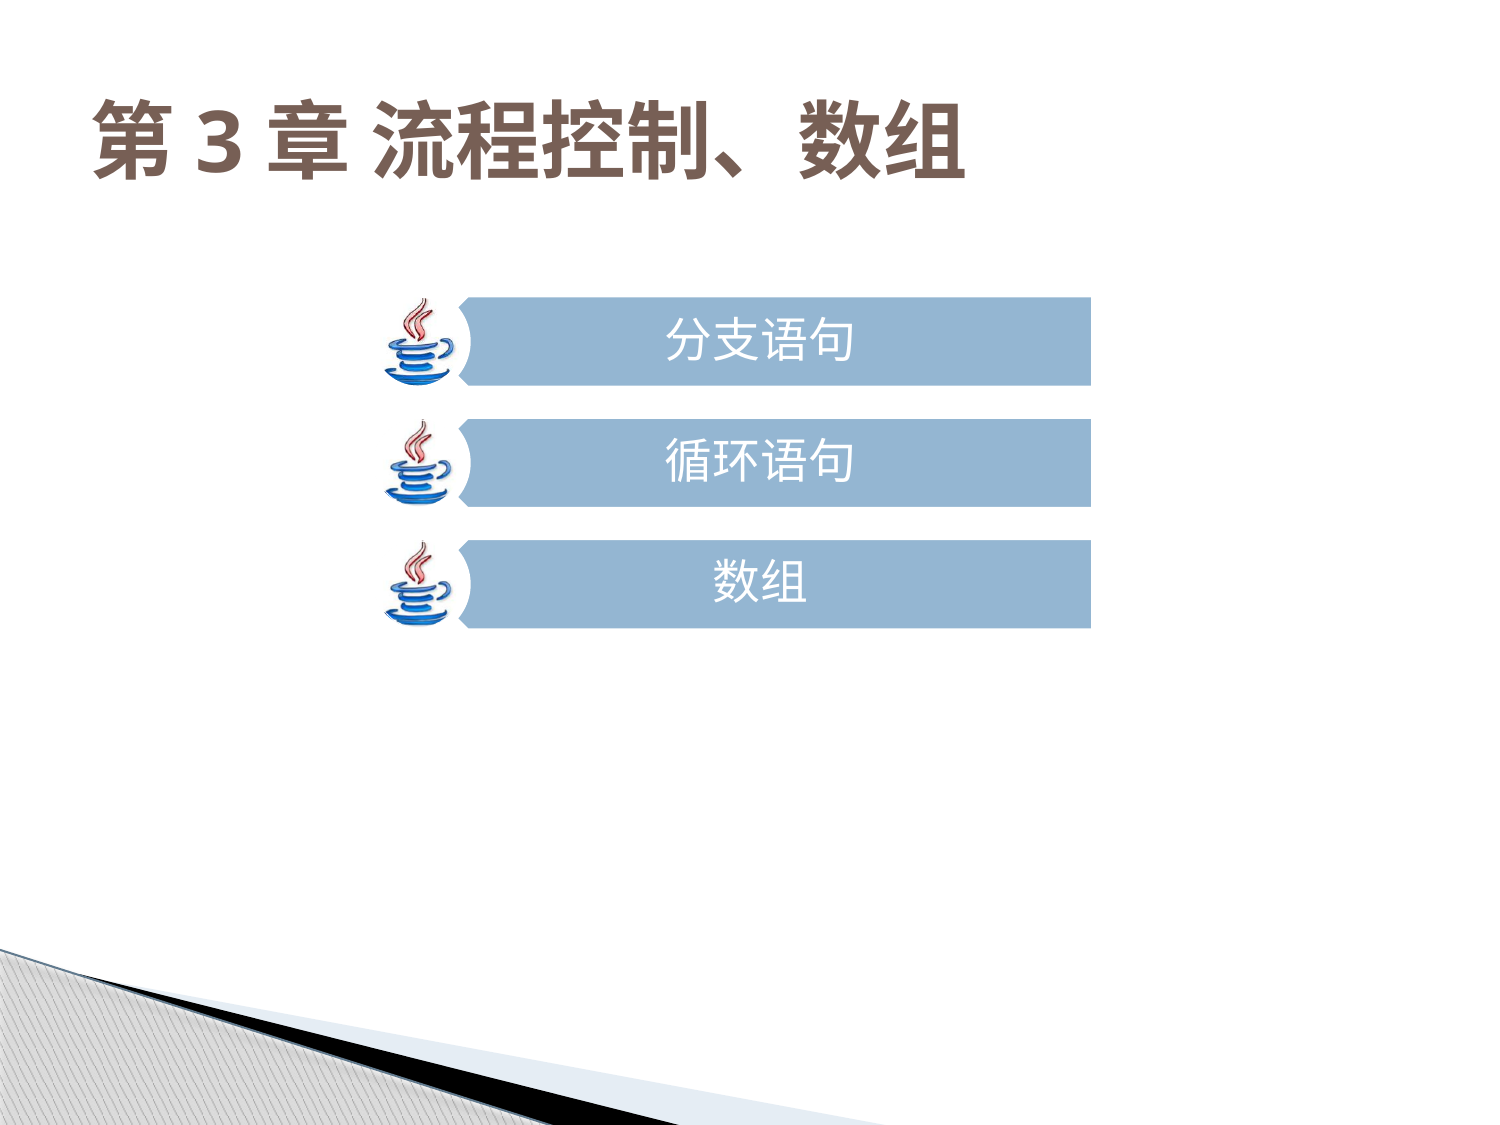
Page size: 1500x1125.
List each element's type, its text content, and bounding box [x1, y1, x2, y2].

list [222, 292, 1243, 634]
title 第3章 流程控制、数组 [75, 45, 1425, 233]
